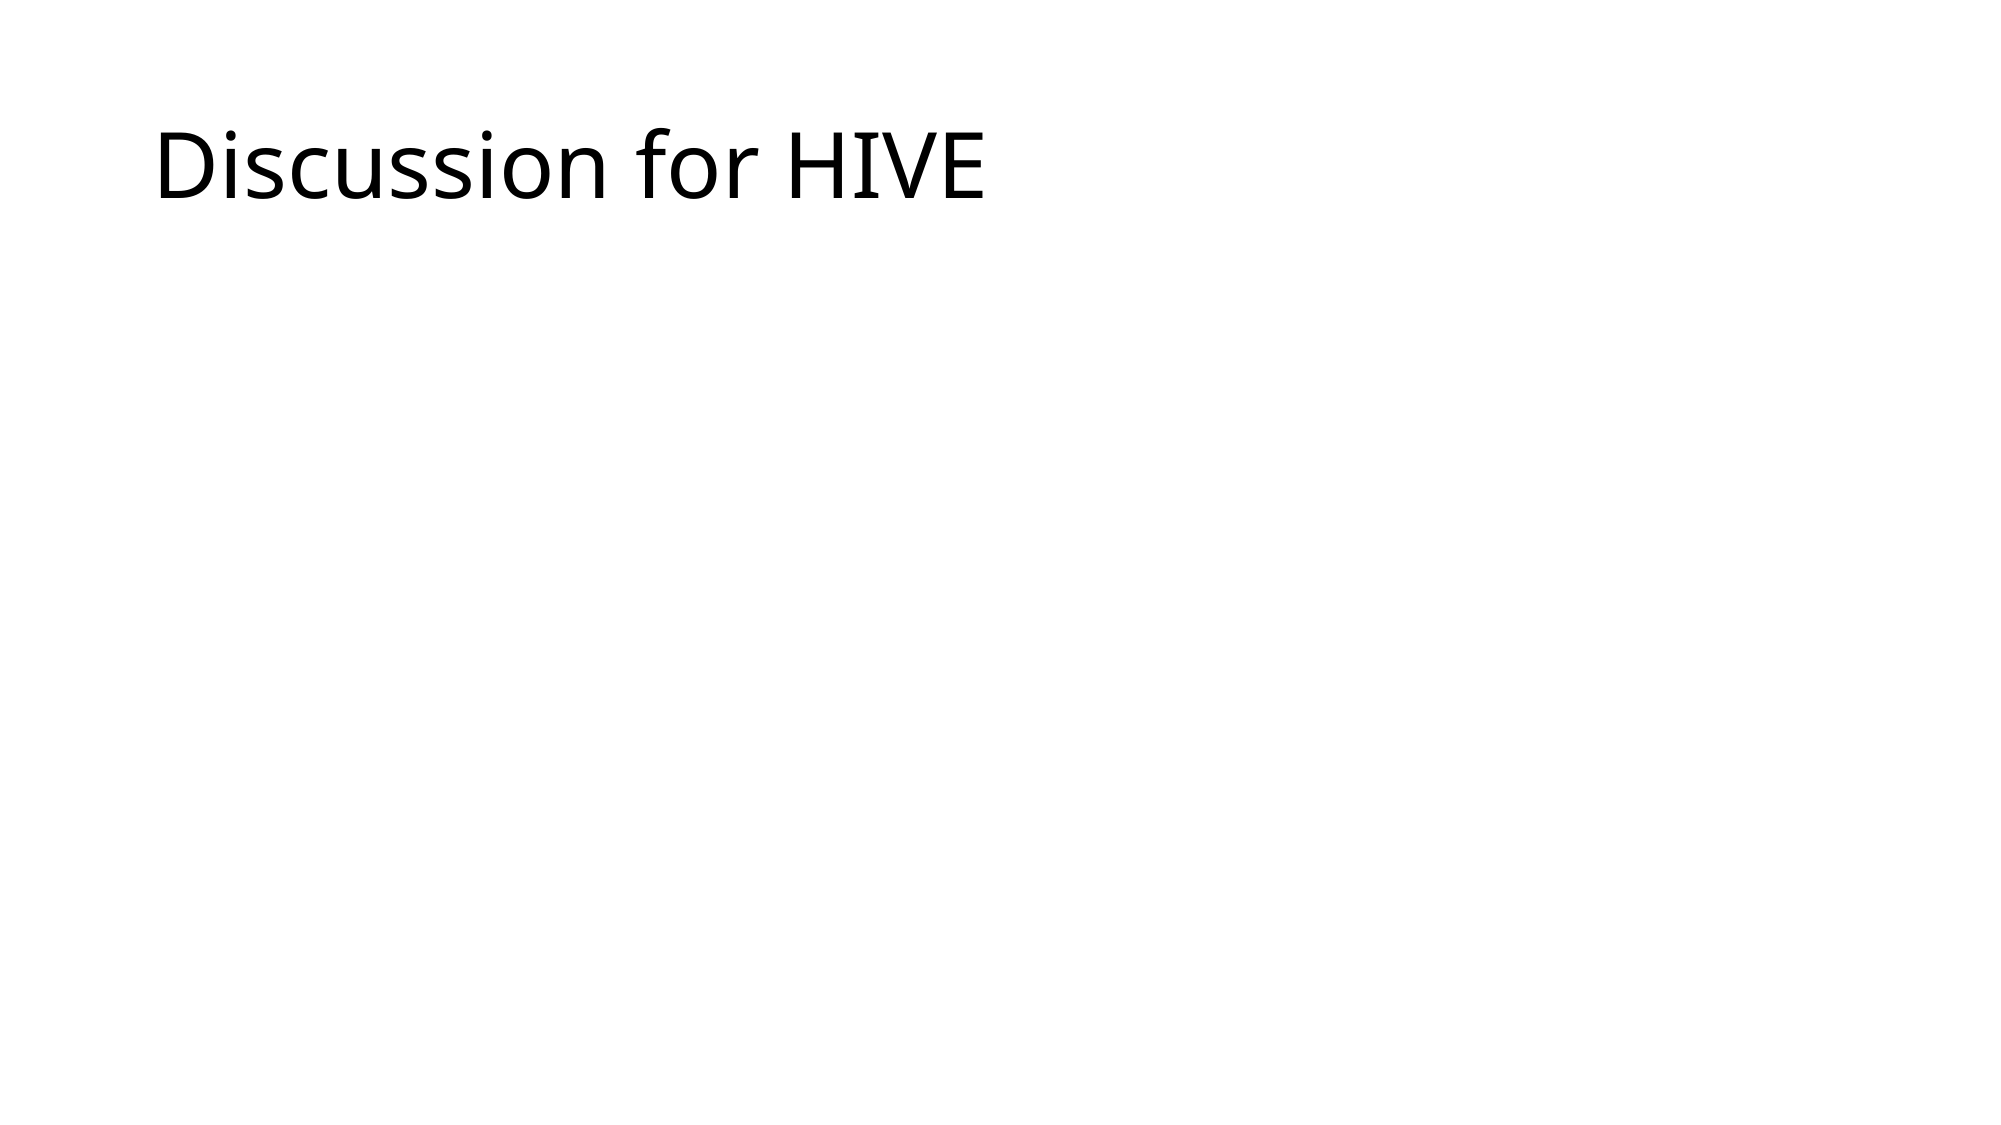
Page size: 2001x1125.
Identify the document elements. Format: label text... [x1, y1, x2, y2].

title Discussion for HIVE [137, 59, 1863, 278]
